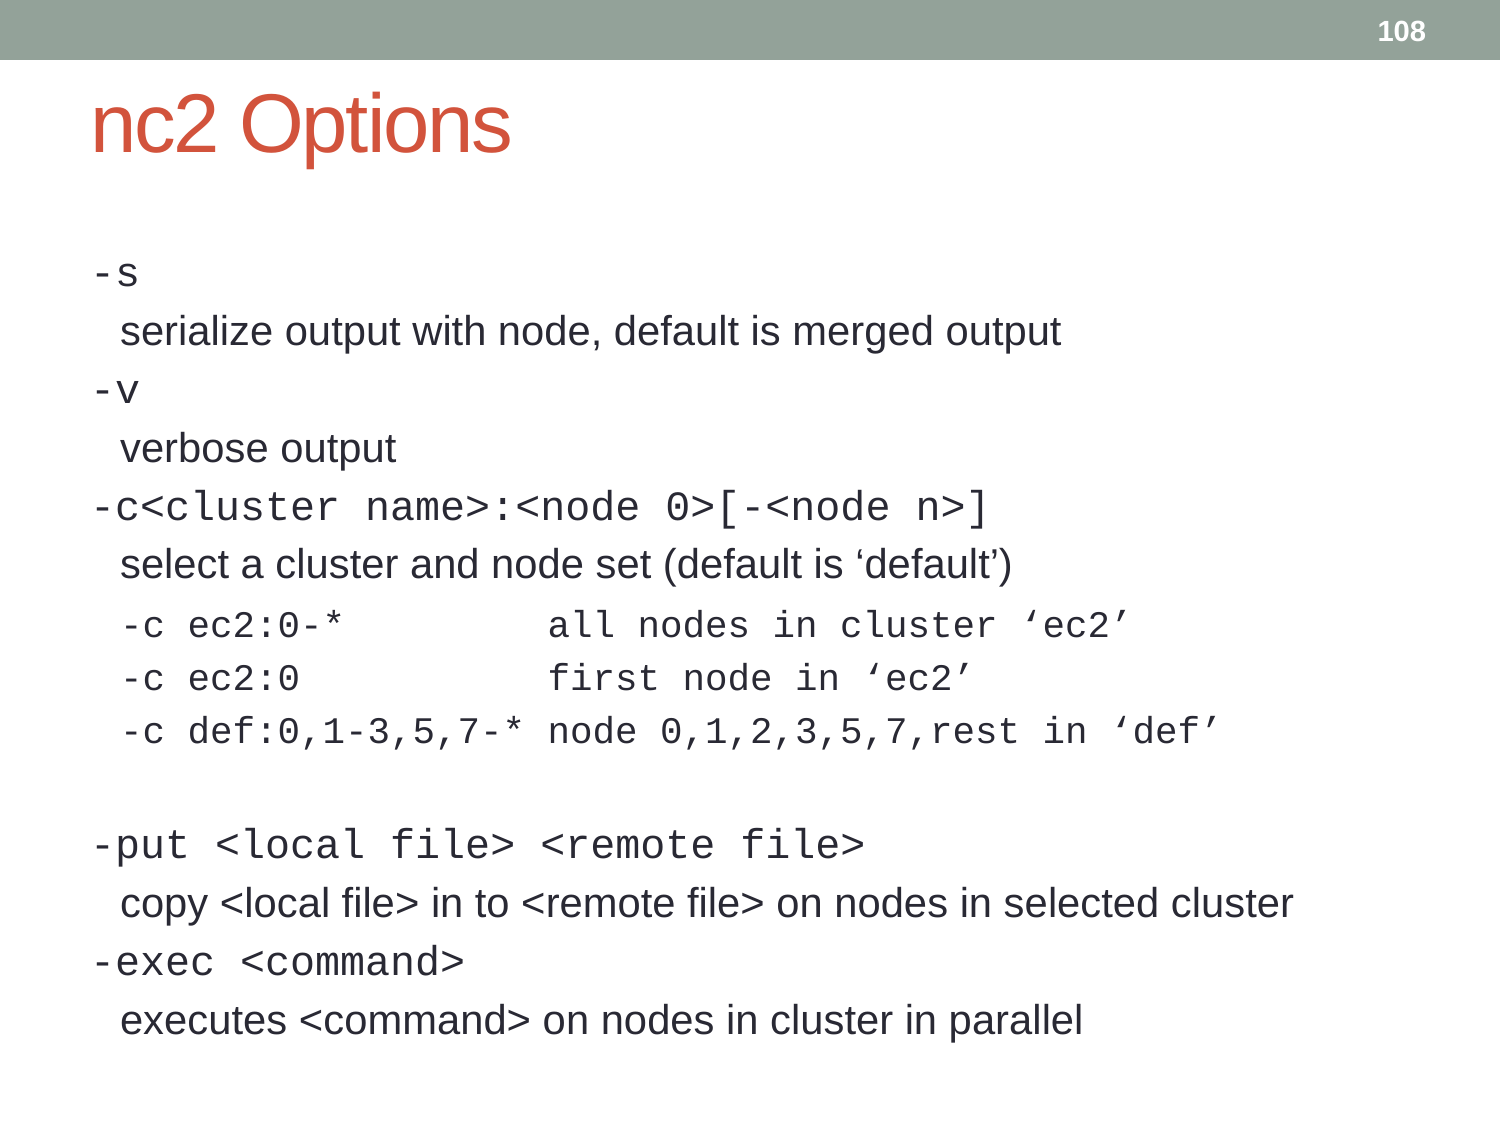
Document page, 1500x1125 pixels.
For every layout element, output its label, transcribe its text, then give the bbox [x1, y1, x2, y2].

title nc2 Options [75, 50, 1425, 188]
slide_number 108 [1362, 3, 1450, 57]
list -s serialize output with node, default is merged output -v verbose output -c<cluster name>:<node 0>[-<node n>] select a cluster and node set (default is ‘default’) -c ec2:0-* all nodes in cluster ‘ec2’ -c ec2:0 first node in ‘ec2’ -c def:0,1-3,5,7-* node 0,1,2,3,5,7,rest in ‘def’ -put <local file> <remote file> copy <local file> in to <remote file> on nodes in selected cluster -exec <command> executes <command> on nodes in cluster in parallel [75, 237, 1425, 1063]
